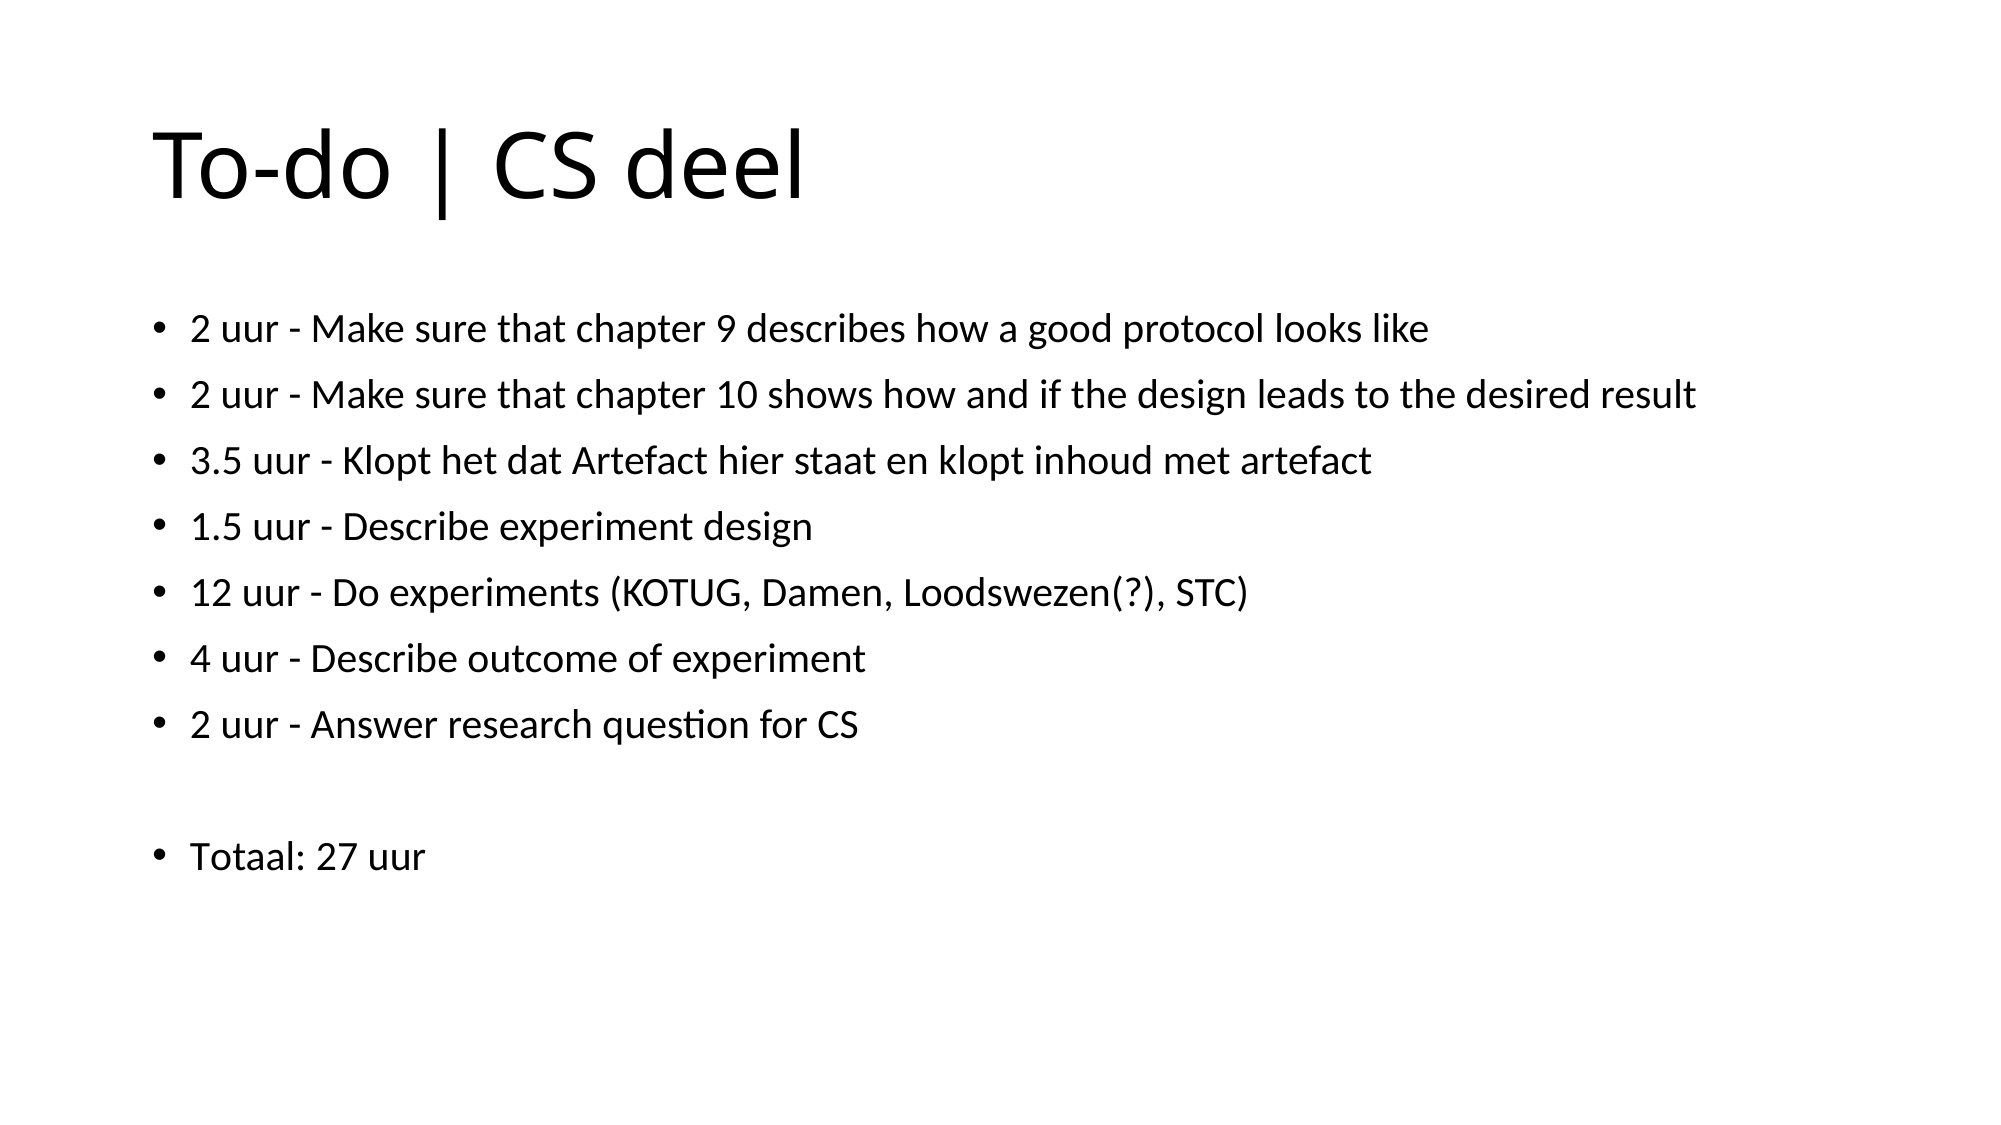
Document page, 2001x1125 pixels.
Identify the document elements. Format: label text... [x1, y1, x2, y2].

list 2 uur - Make sure that chapter 9 describes how a good protocol looks like 2 uur - Make sure that chapter 10 shows how and if the design leads to the desired result 3.5 uur - Klopt het dat Artefact hier staat en klopt inhoud met artefact 1.5 uur - Describe experiment design 12 uur - Do experiments (KOTUG, Damen, Loodswezen(?), STC) 4 uur - Describe outcome of experiment 2 uur - Answer research question for CS Totaal: 27 uur [137, 299, 1863, 1014]
title To-do | CS deel [137, 59, 1863, 278]
